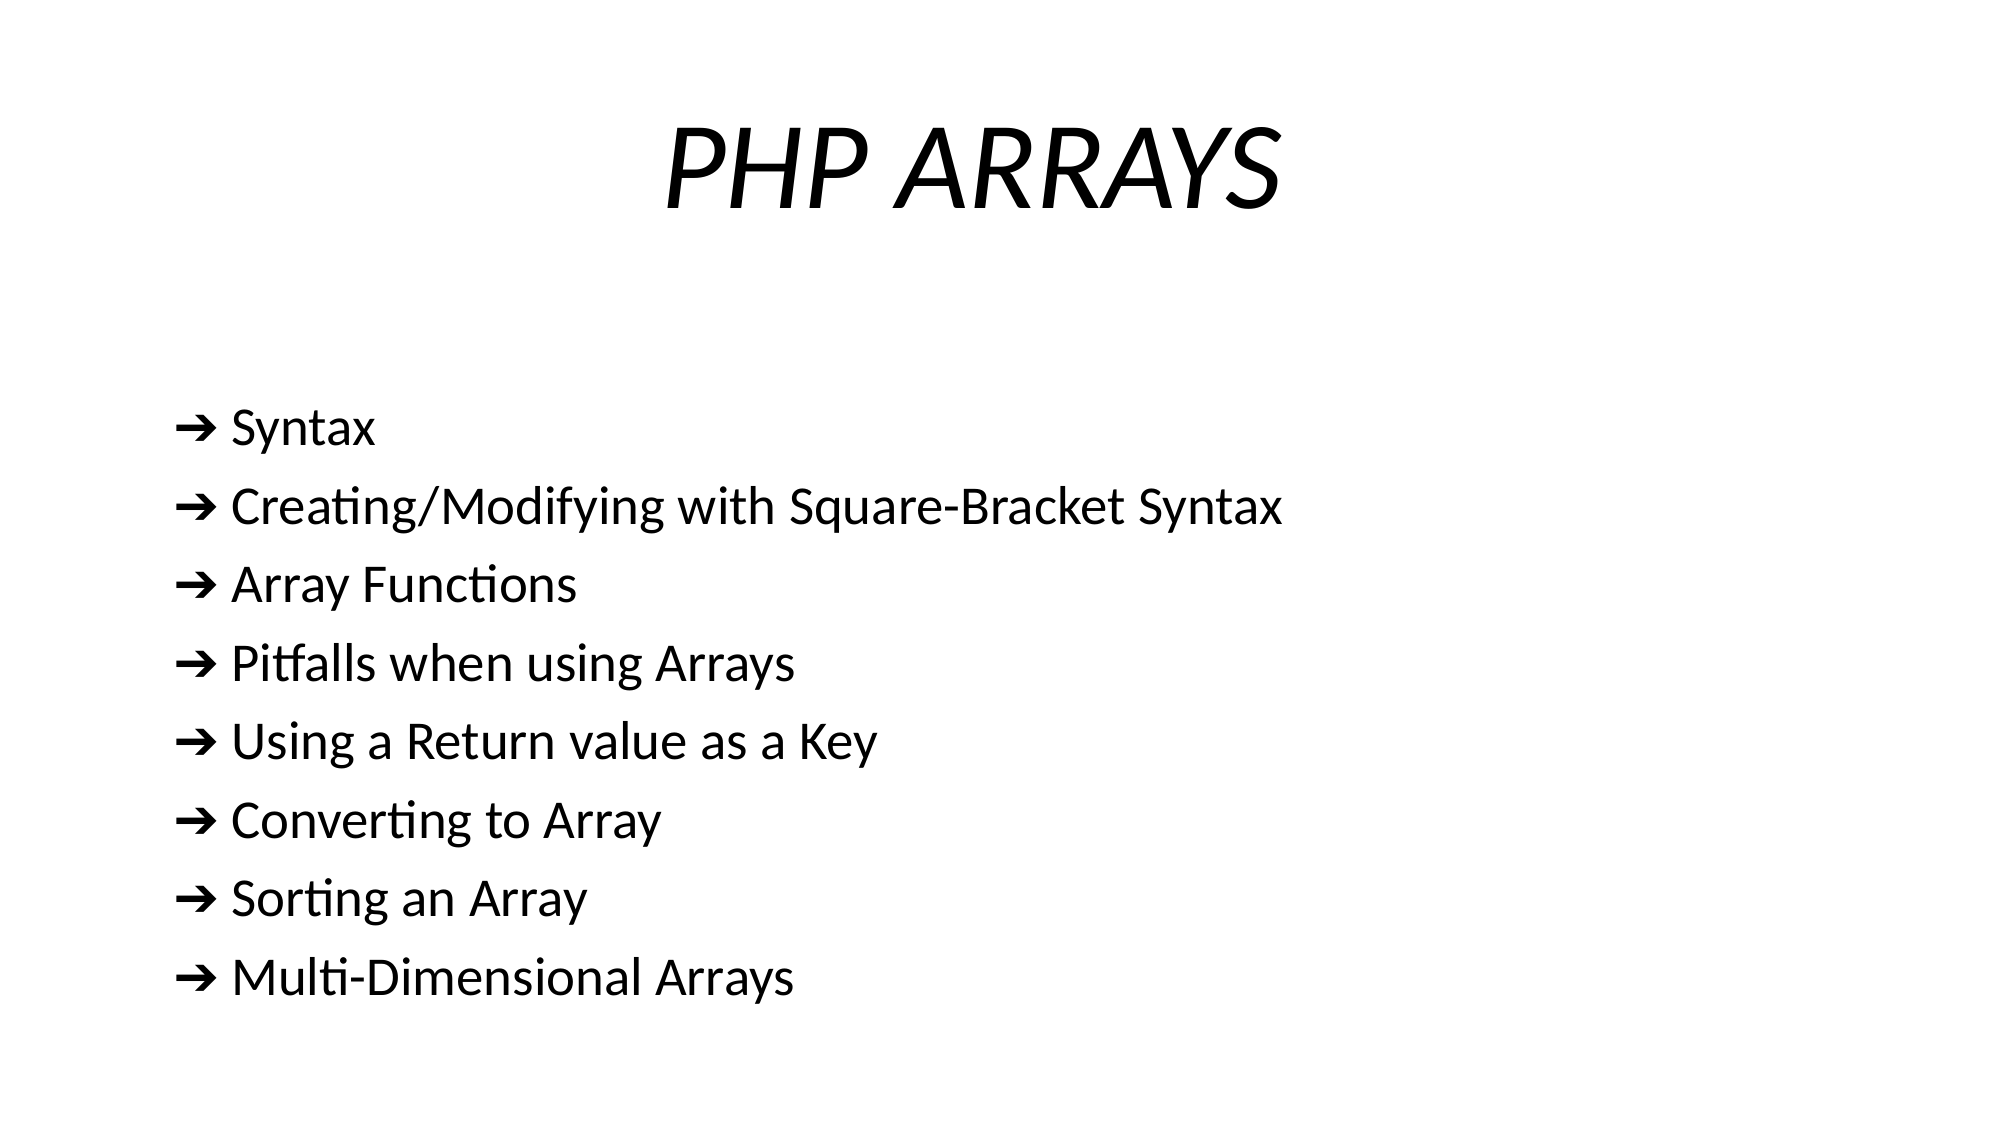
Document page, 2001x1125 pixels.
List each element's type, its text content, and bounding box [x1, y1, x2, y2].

list ➔ Syntax ➔ Creating/Modifying with Square-Bracket Syntax ➔ Array Functions ➔ Pitfalls when using Arrays ➔ Using a Return value as a Key ➔ Converting to Array ➔ Sorting an Array ➔ Multi-Dimensional Arrays [158, 305, 1884, 1020]
title PHP ARRAYS [137, 59, 1863, 278]
